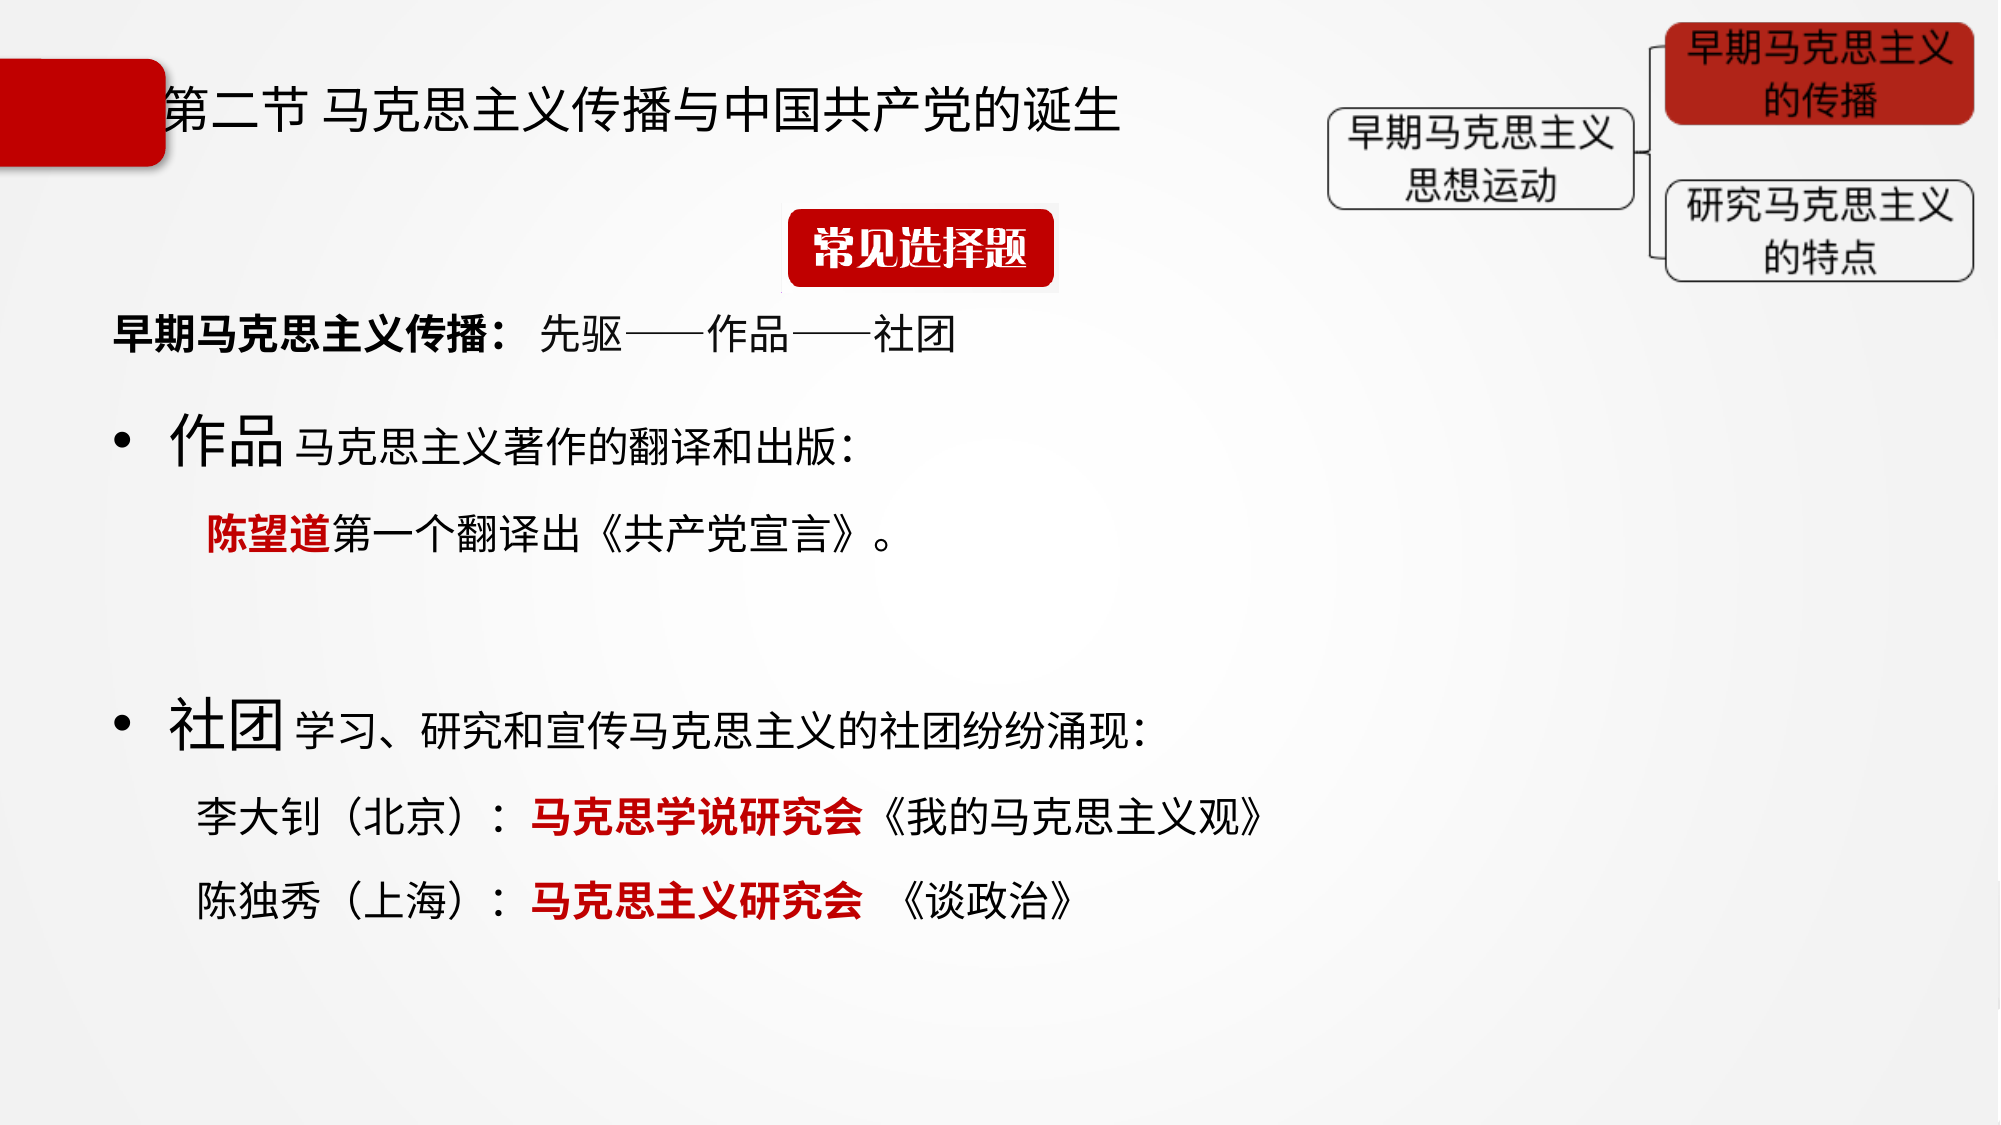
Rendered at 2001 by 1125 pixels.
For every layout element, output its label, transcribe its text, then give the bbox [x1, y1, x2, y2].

picture [0, 0, 2000, 1125]
list 早期马克思主义传播： 先驱——作品——社团 作品 马克思主义著作的翻译和出版： 陈望道第一个翻译出《共产党宣言》。 社团 学习、研究和宣传马克思主义的社团纷纷涌现： 李大钊（北京）：马克思学说研究会《我的马克思主义观》 陈独秀（上海）：马克思主义研究会 《谈政治》 [97, 275, 1919, 979]
text_box [0, 58, 166, 167]
title 第二节 马克思主义传播与中国共产党的诞生 [161, 59, 1325, 166]
